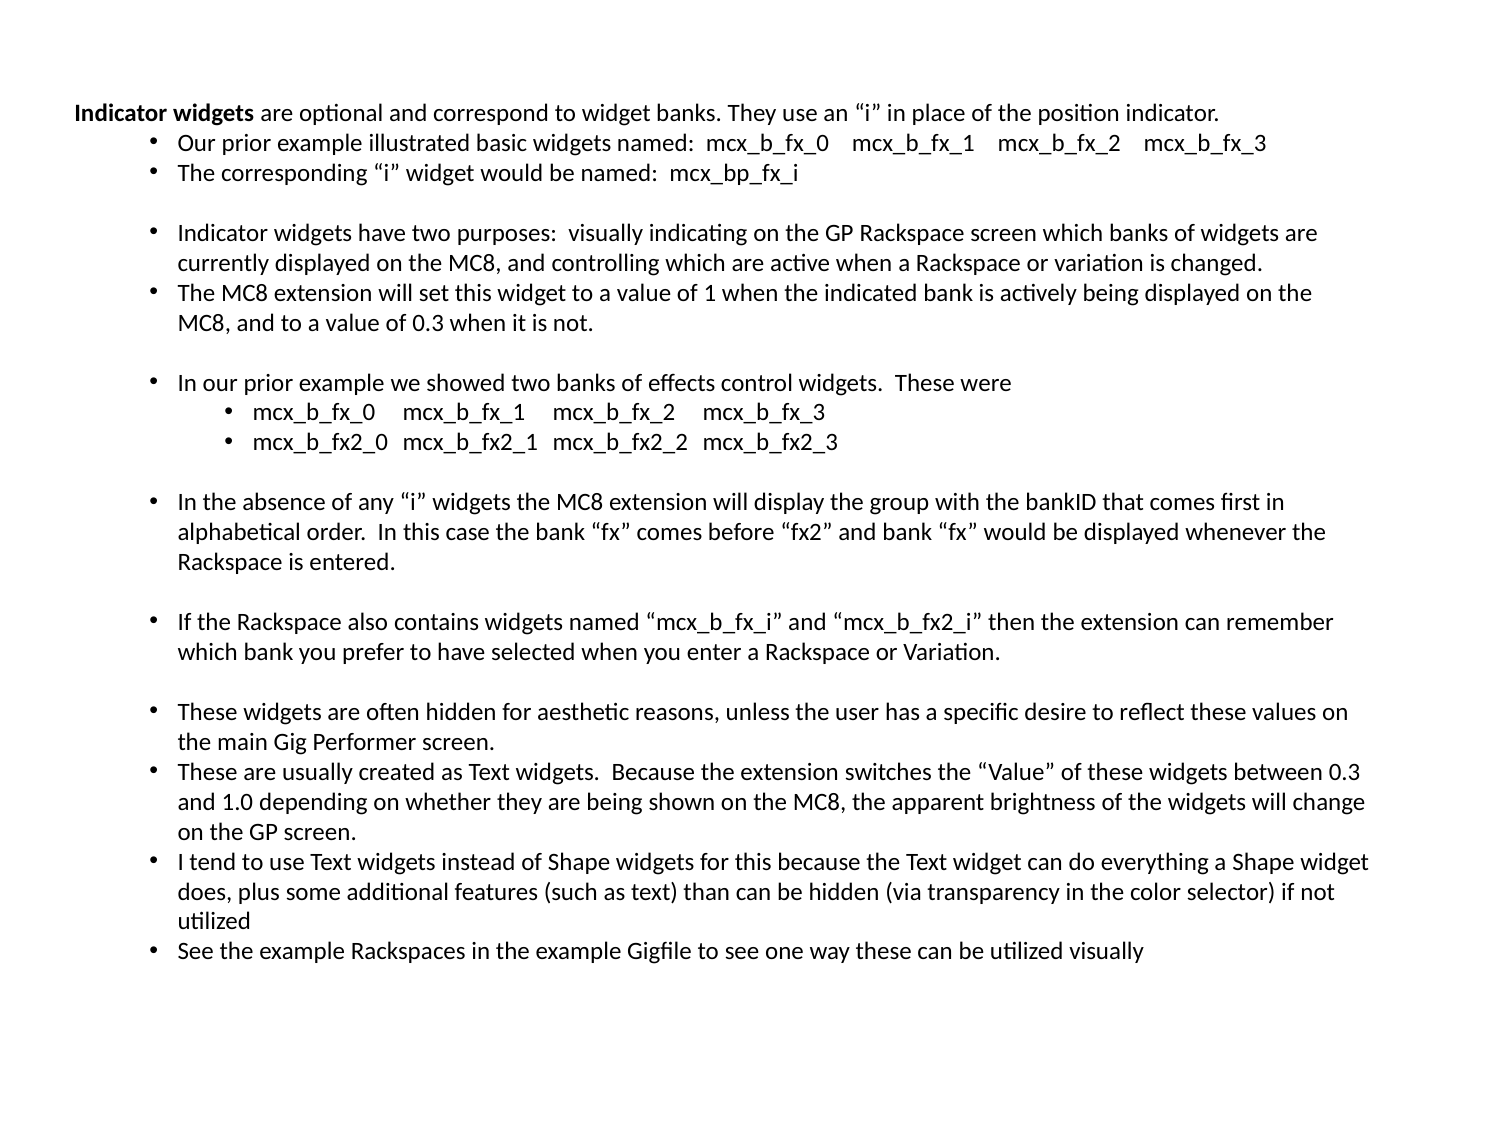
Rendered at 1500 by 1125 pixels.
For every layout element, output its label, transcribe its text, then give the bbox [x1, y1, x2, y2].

text_box Indicator widgets are optional and correspond to widget banks. They use an “i” in place of the position indicator. Our prior example illustrated basic widgets named: mcx_b_fx_0 mcx_b_fx_1 mcx_b_fx_2 mcx_b_fx_3 The corresponding “i” widget would be named: mcx_bp_fx_i Indicator widgets have two purposes: visually indicating on the GP Rackspace screen which banks of widgets are currently displayed on the MC8, and controlling which are active when a Rackspace or variation is changed. The MC8 extension will set this widget to a value of 1 when the indicated bank is actively being displayed on the MC8, and to a value of 0.3 when it is not. In our prior example we showed two banks of effects control widgets. These were mcx_b_fx_0 mcx_b_fx_1 mcx_b_fx_2 mcx_b_fx_3 mcx_b_fx2_0 mcx_b_fx2_1 mcx_b_fx2_2 mcx_b_fx2_3 In the absence of any “i” widgets the MC8 extension will display the group with the bankID that comes first in alphabetical order. In this case the bank “fx” comes before “fx2” and bank “fx” would be displayed whenever the Rackspace is entered. If the Rackspace also contains widgets named “mcx_b_fx_i” and “mcx_b_fx2_i” then the extension can remember which bank you prefer to have selected when you enter a Rackspace or Variation. These widgets are often hidden for aesthetic reasons, unless the user has a specific desire to reflect these values on the main Gig Performer screen. These are usually created as Text widgets. Because the extension switches the “Value” of these widgets between 0.3 and 1.0 depending on whether they are being shown on the MC8, the apparent brightness of the widgets will change on the GP screen. I tend to use Text widgets instead of Shape widgets for this because the Text widget can do everything a Shape widget does, plus some additional features (such as text) than can be hidden (via transparency in the color selector) if not utilized See the example Rackspaces in the example Gigfile to see one way these can be utilized visually [59, 59, 1388, 973]
